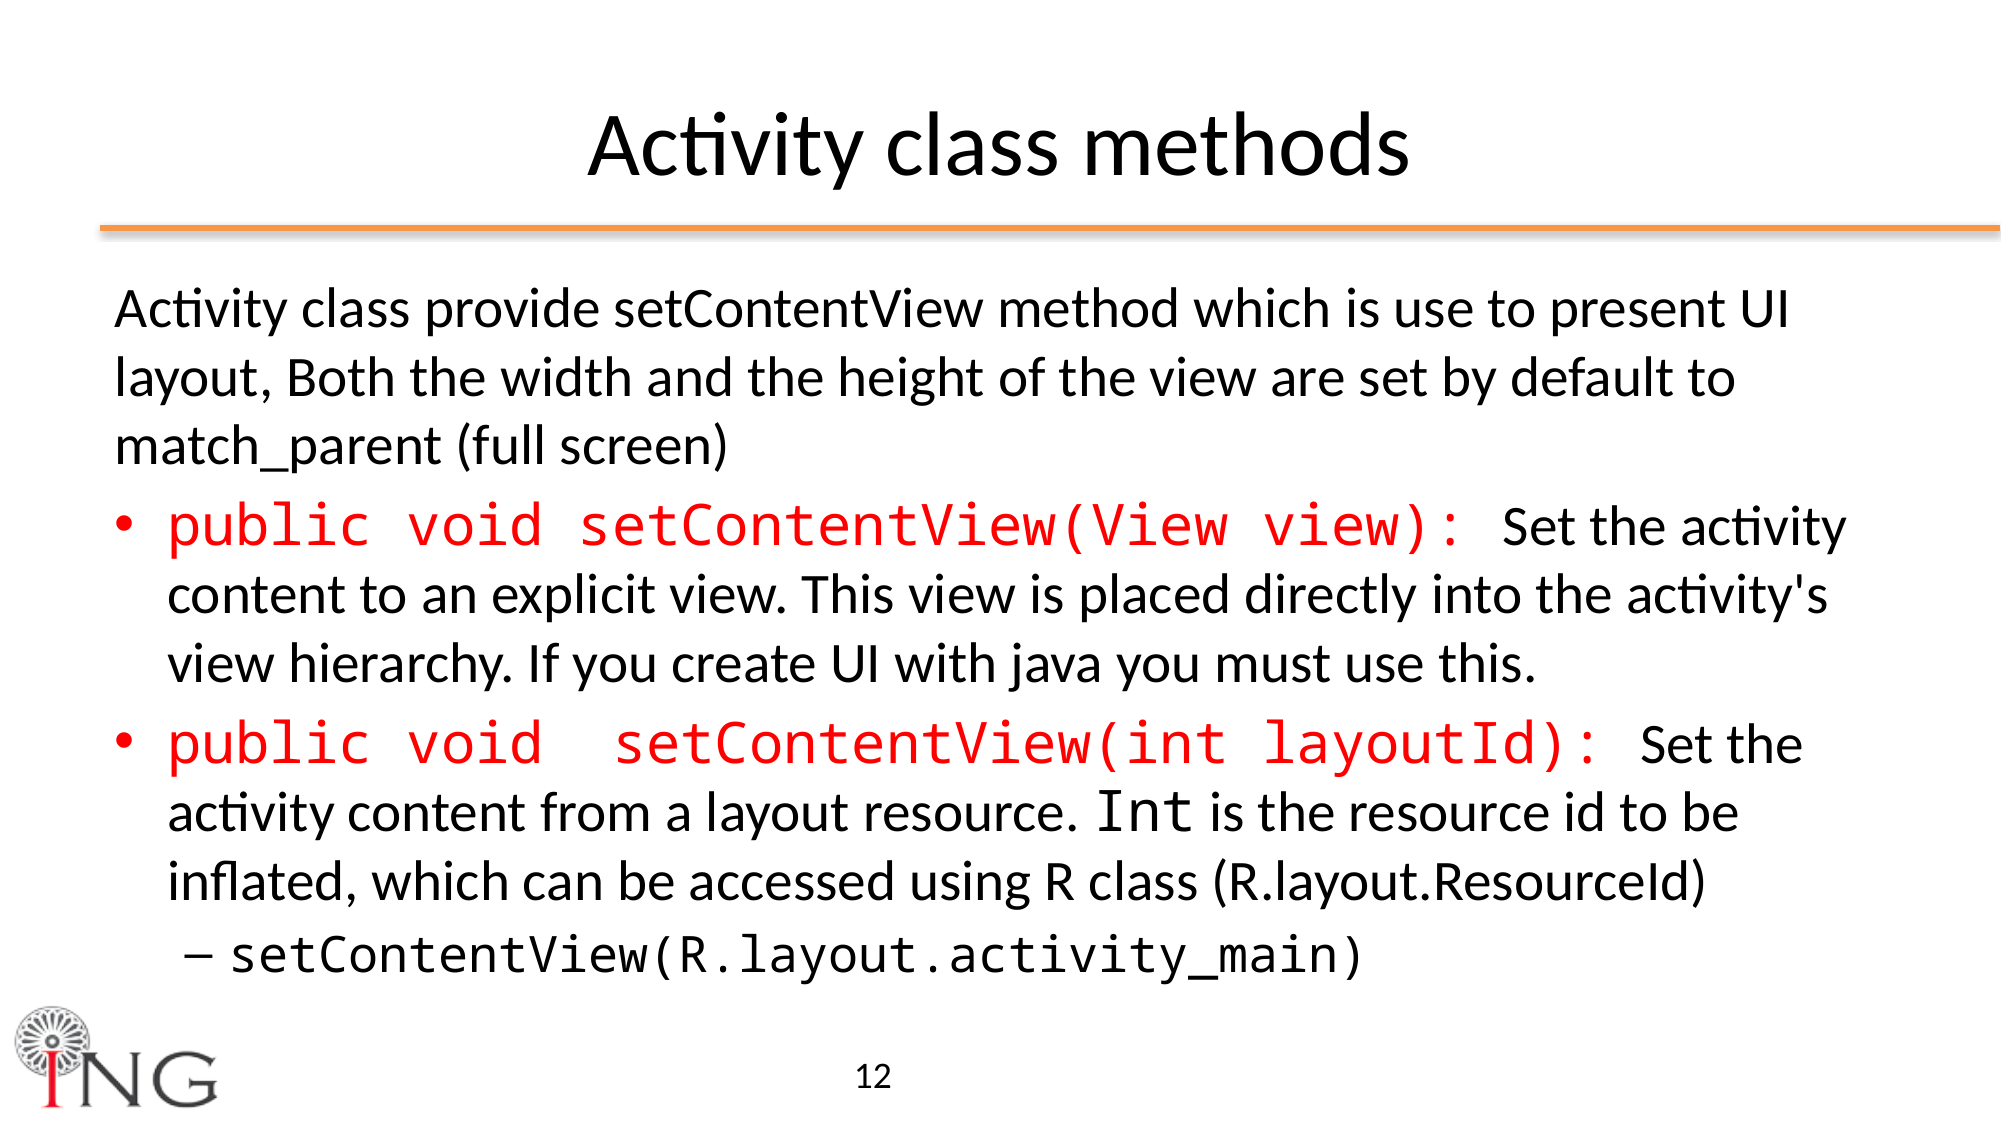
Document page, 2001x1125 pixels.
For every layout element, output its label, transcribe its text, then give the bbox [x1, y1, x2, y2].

picture [0, 987, 244, 1125]
list Activity class provide setContentView method which is use to present UI layout, Both the width and the height of the view are set by default to match_parent (full screen) public void setContentView(View view): Set the activity content to an explicit view. This view is placed directly into the activity's view hierarchy. If you create UI with java you must use this. public void setContentView(int layoutId): Set the activity content from a layout resource. Int is the resource id to be inflated, which can be accessed using R class (R.layout.ResourceId) setContentView(R.layout.activity_main) [99, 262, 1900, 1005]
slide_number 12 [839, 1043, 1900, 1104]
title Activity class methods [99, 45, 1900, 233]
